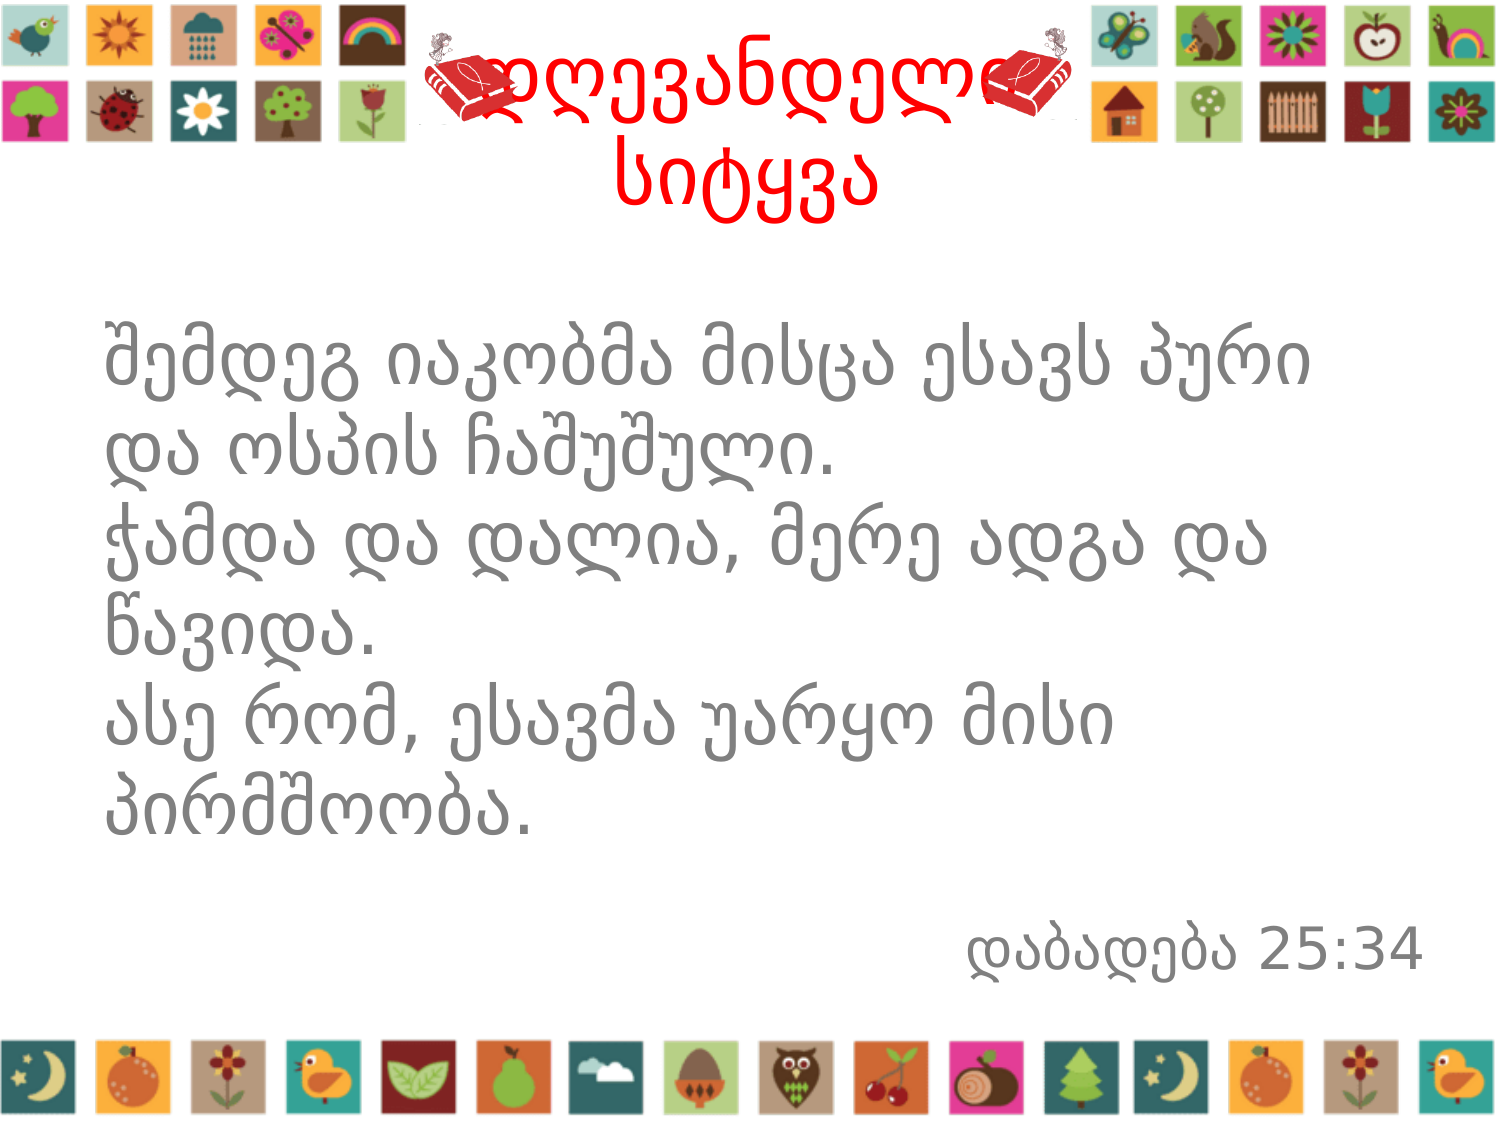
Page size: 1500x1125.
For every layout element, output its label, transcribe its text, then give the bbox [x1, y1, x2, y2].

text_box დღევანდელი სიტყვა [414, 13, 1080, 229]
text_box შემდეგ იაკობმა მისცა ესავს პური და ოსპის ჩაშუშული. ჭამდა და დალია, მერე ადგა და წავიდა. ასე რომ, ესავმა უარყო მისი პირმშოობა. [88, 302, 1441, 1027]
picture [0, 3, 550, 150]
text_box დაბადება 25:34 [808, 904, 1441, 990]
picture [950, 3, 1500, 150]
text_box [0, 1028, 1500, 1118]
